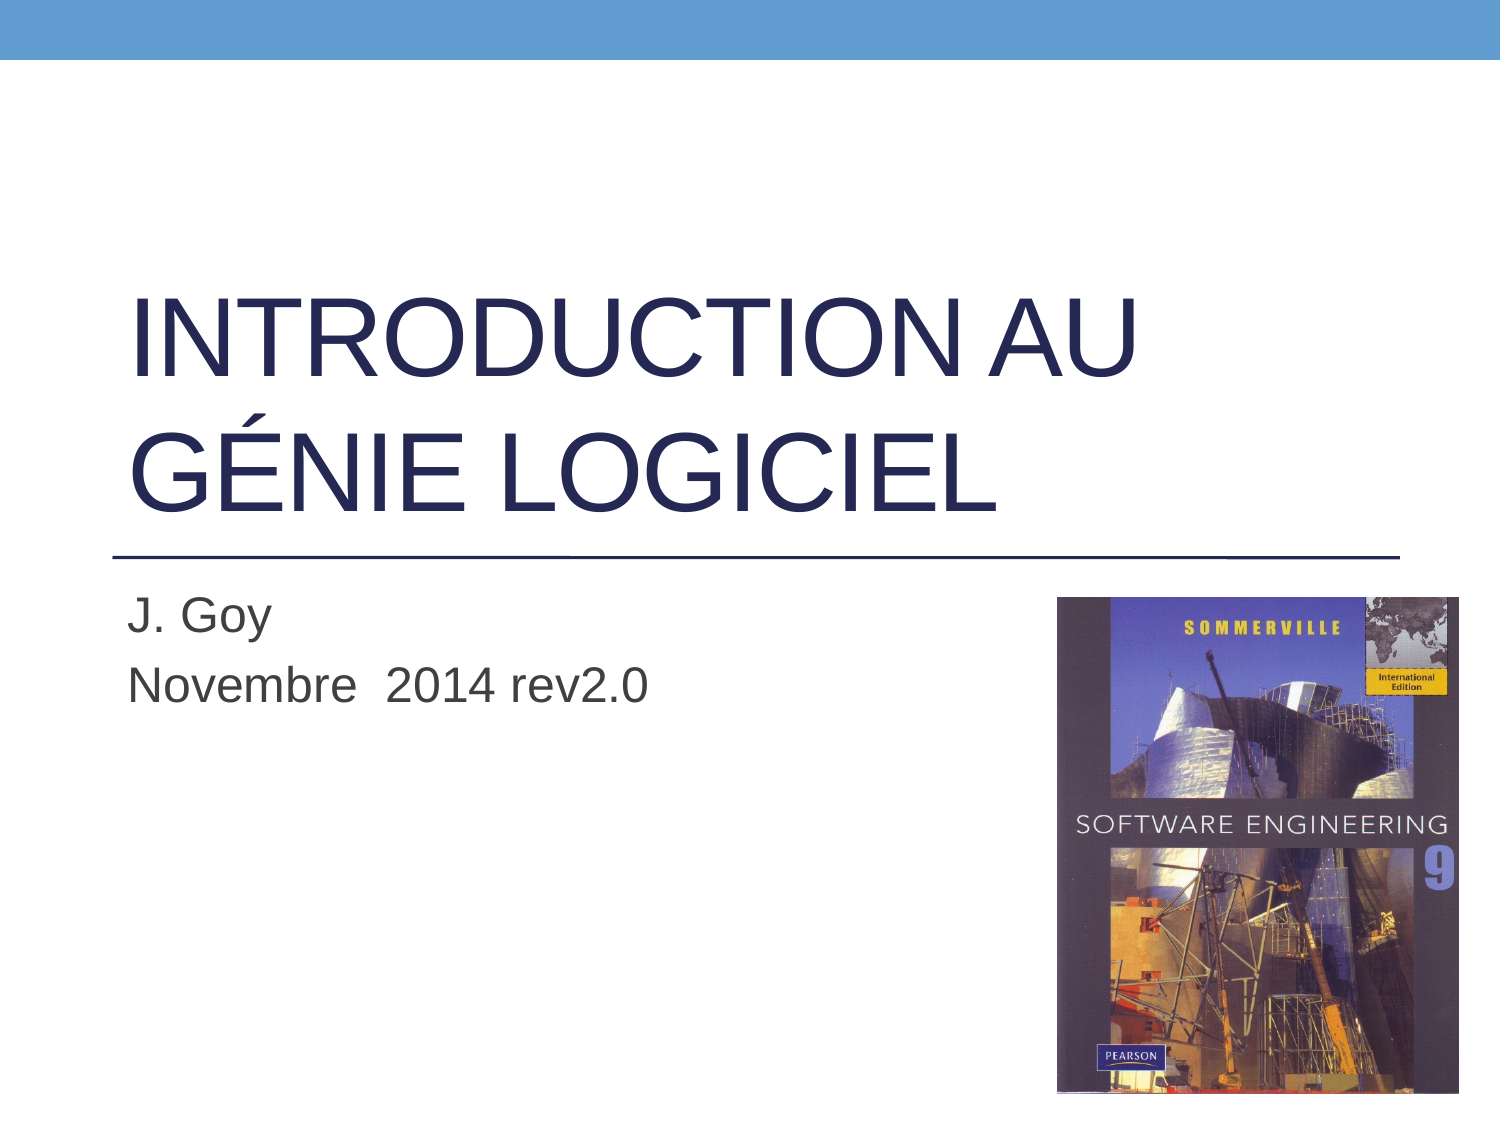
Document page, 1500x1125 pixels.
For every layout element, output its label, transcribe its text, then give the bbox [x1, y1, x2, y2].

picture [1056, 597, 1459, 1094]
subtitle J. Goy Novembre 2014 rev2.0 [112, 575, 1163, 863]
title Introduction au génie logiciel [112, 224, 1400, 542]
